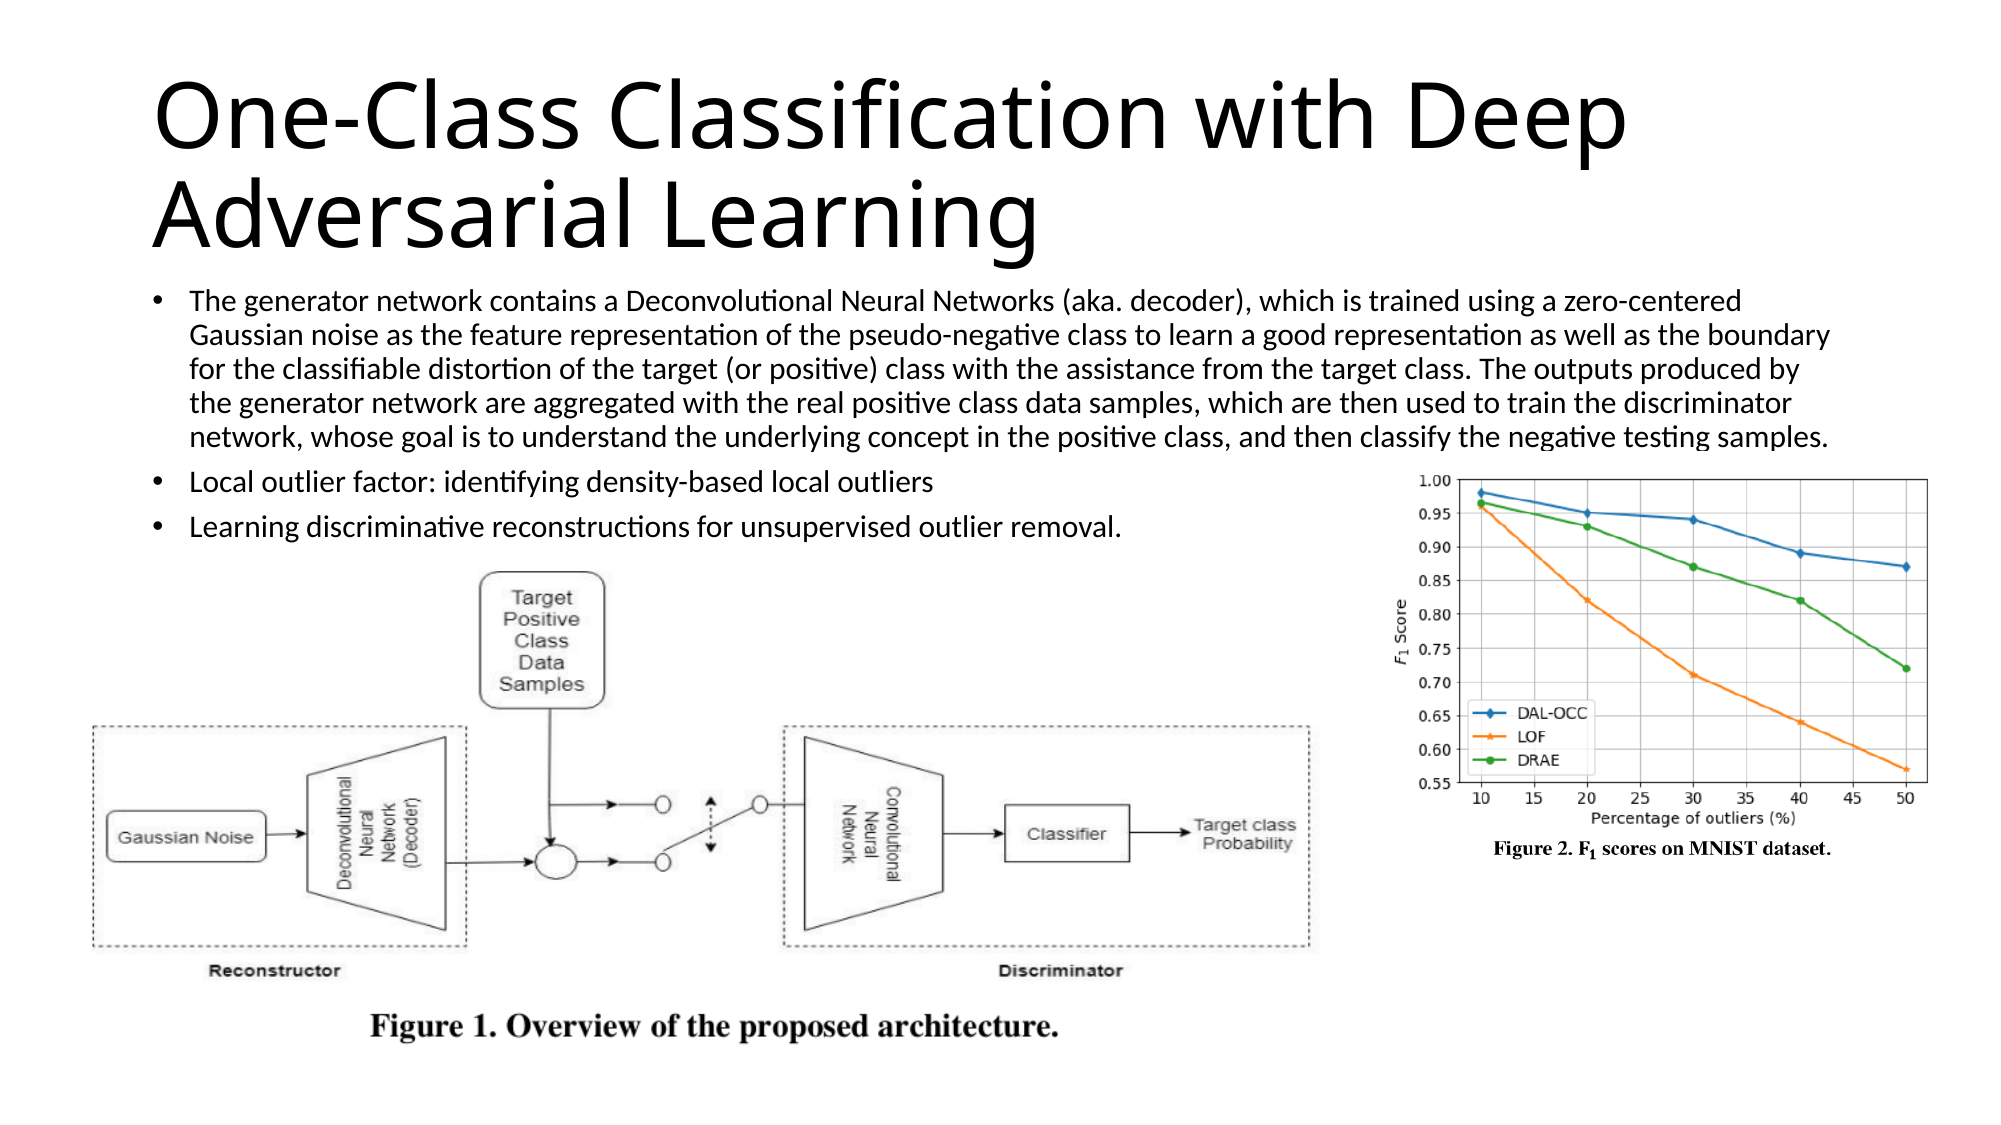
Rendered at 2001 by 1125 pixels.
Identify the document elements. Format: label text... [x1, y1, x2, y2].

picture [37, 451, 1963, 1066]
title One-Class Classification with Deep Adversarial Learning [137, 59, 1863, 277]
list The generator network contains a Deconvolutional Neural Networks (aka. decoder), which is trained using a zero-centered Gaussian noise as the feature representation of the pseudo-negative class to learn a good representation as well as the boundary for the classifiable distortion of the target (or positive) class with the assistance from the target class. The outputs produced by the generator network are aggregated with the real positive class data samples, which are then used to train the discriminator network, whose goal is to understand the underlying concept in the positive class, and then classify the negative testing samples. Local outlier factor: identifying density-based local outliers Learning discriminative reconstructions for unsupervised outlier removal. [137, 277, 1863, 562]
